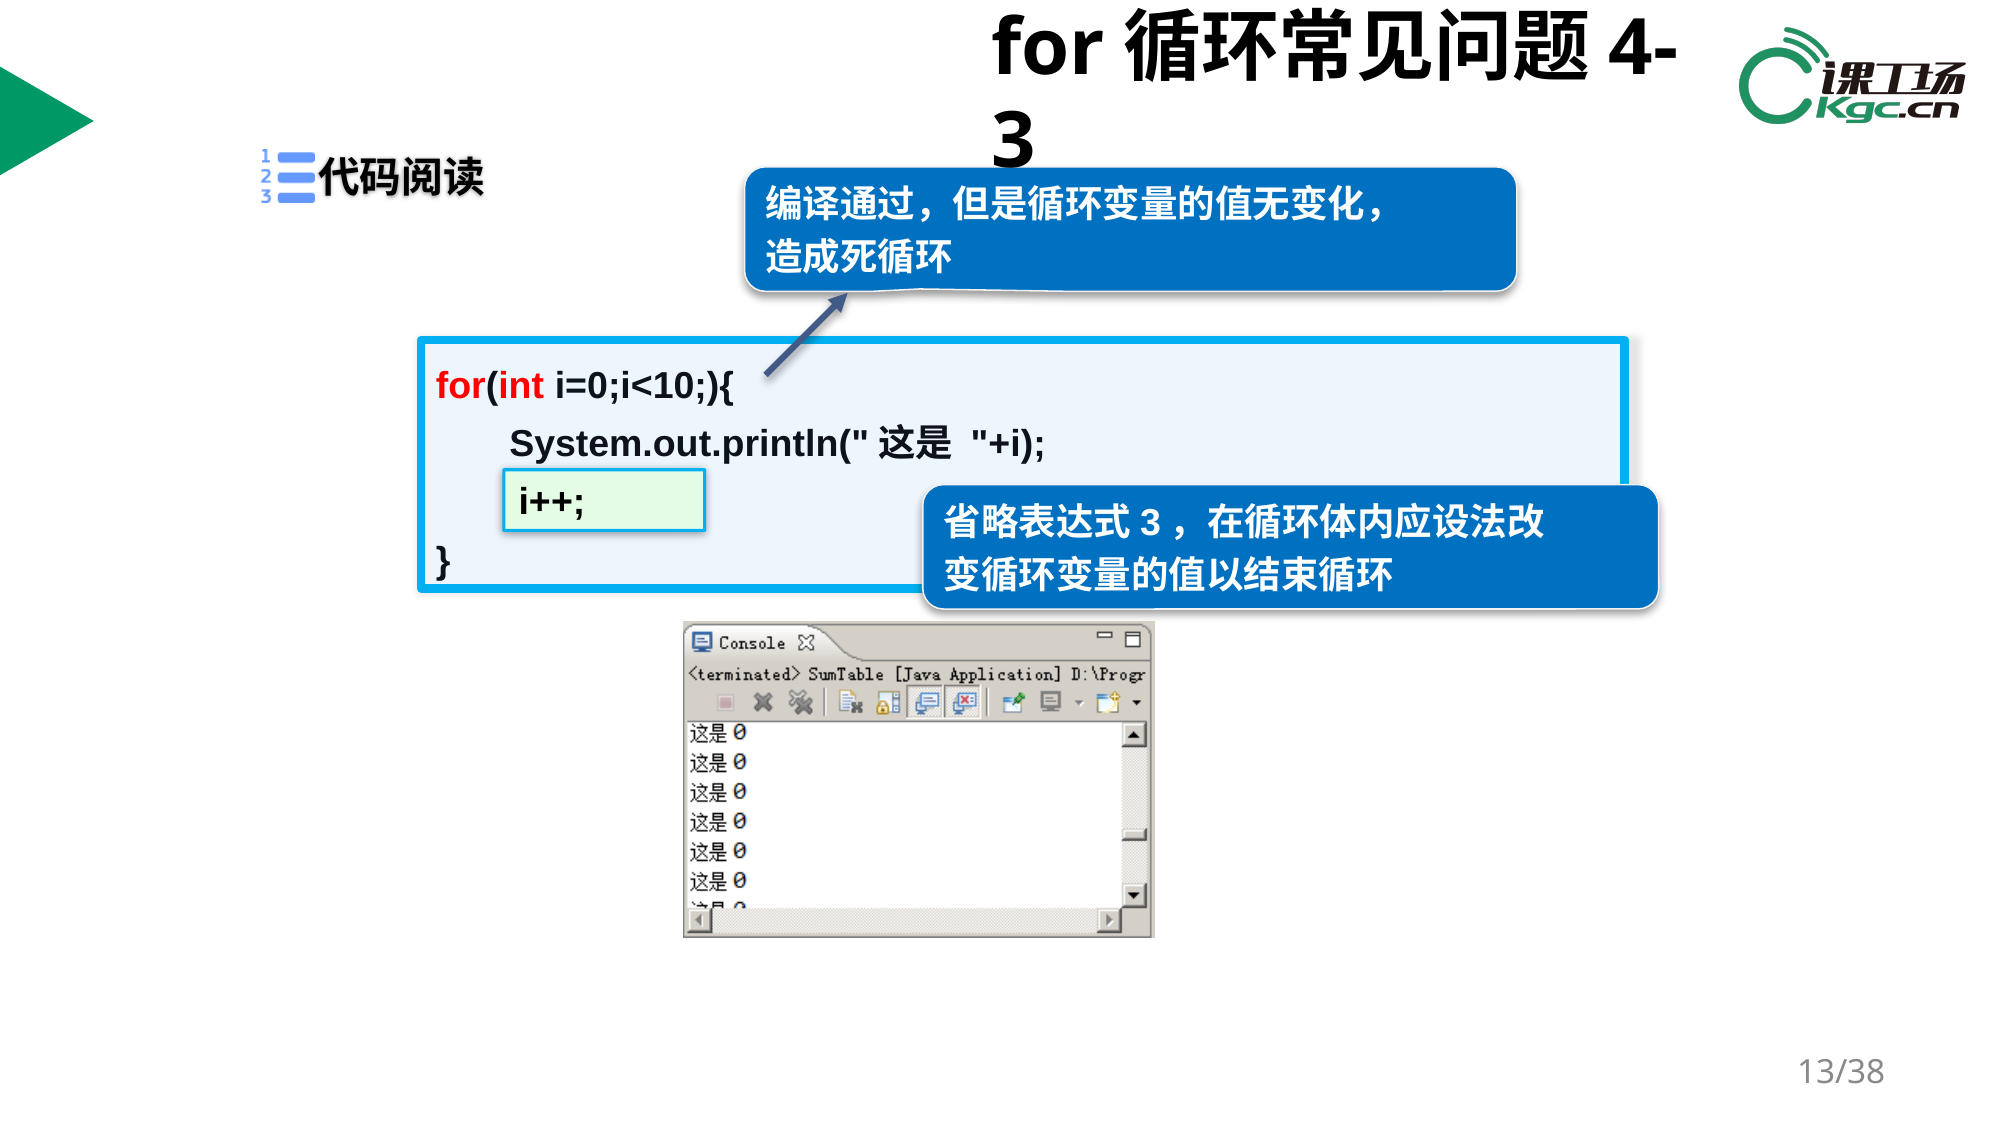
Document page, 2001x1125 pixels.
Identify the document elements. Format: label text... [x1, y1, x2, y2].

text_box 编译通过，但是循环变量的值无变化， 造成死循环 [744, 166, 1517, 292]
text_box for(int i=0;i<10;){ System.out.println("这是 "+i); } [421, 339, 1625, 589]
text_box i++; [503, 469, 705, 531]
text_box 省略表达式3，在循环体内应设法改 变循环变量的值以结束循环 [922, 484, 1659, 610]
picture [1739, 27, 1966, 124]
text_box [765, 292, 848, 376]
title for循环常见问题4-3 [976, 46, 1721, 133]
picture [683, 620, 1155, 938]
slide_number /38 [1433, 1042, 1901, 1104]
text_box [261, 142, 501, 209]
